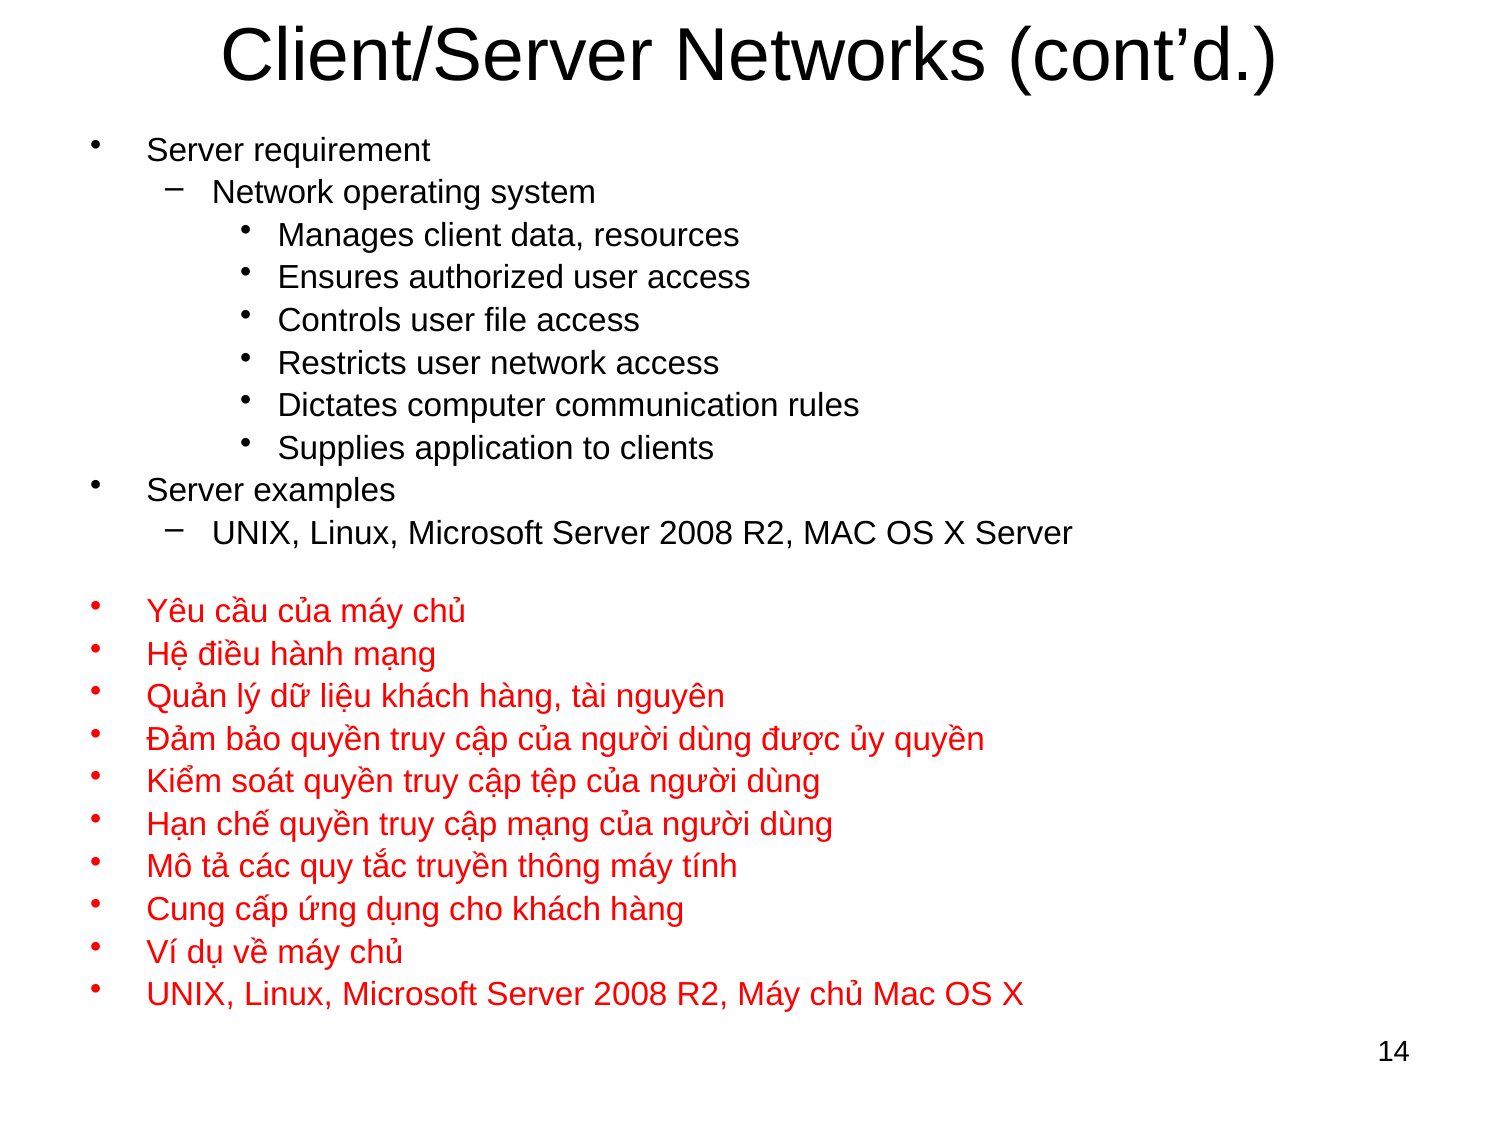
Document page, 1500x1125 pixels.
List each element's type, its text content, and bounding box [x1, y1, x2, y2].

list Server requirement Network operating system Manages client data, resources Ensures authorized user access Controls user file access Restricts user network access Dictates computer communication rules Supplies application to clients Server examples UNIX, Linux, Microsoft Server 2008 R2, MAC OS X Server [75, 125, 1425, 586]
title Client/Server Networks (cont’d.) [75, 0, 1425, 113]
text_box Yêu cầu của máy chủ Hệ điều hành mạng Quản lý dữ liệu khách hàng, tài nguyên Đảm bảo quyền truy cập của người dùng được ủy quyền Kiểm soát quyền truy cập tệp của người dùng Hạn chế quyền truy cập mạng của người dùng Mô tả các quy tắc truyền thông máy tính Cung cấp ứng dụng cho khách hàng Ví dụ về máy chủ UNIX, Linux, Microsoft Server 2008 R2, Máy chủ Mac OS X [74, 586, 1425, 1048]
slide_number 14 [1074, 1024, 1426, 1103]
